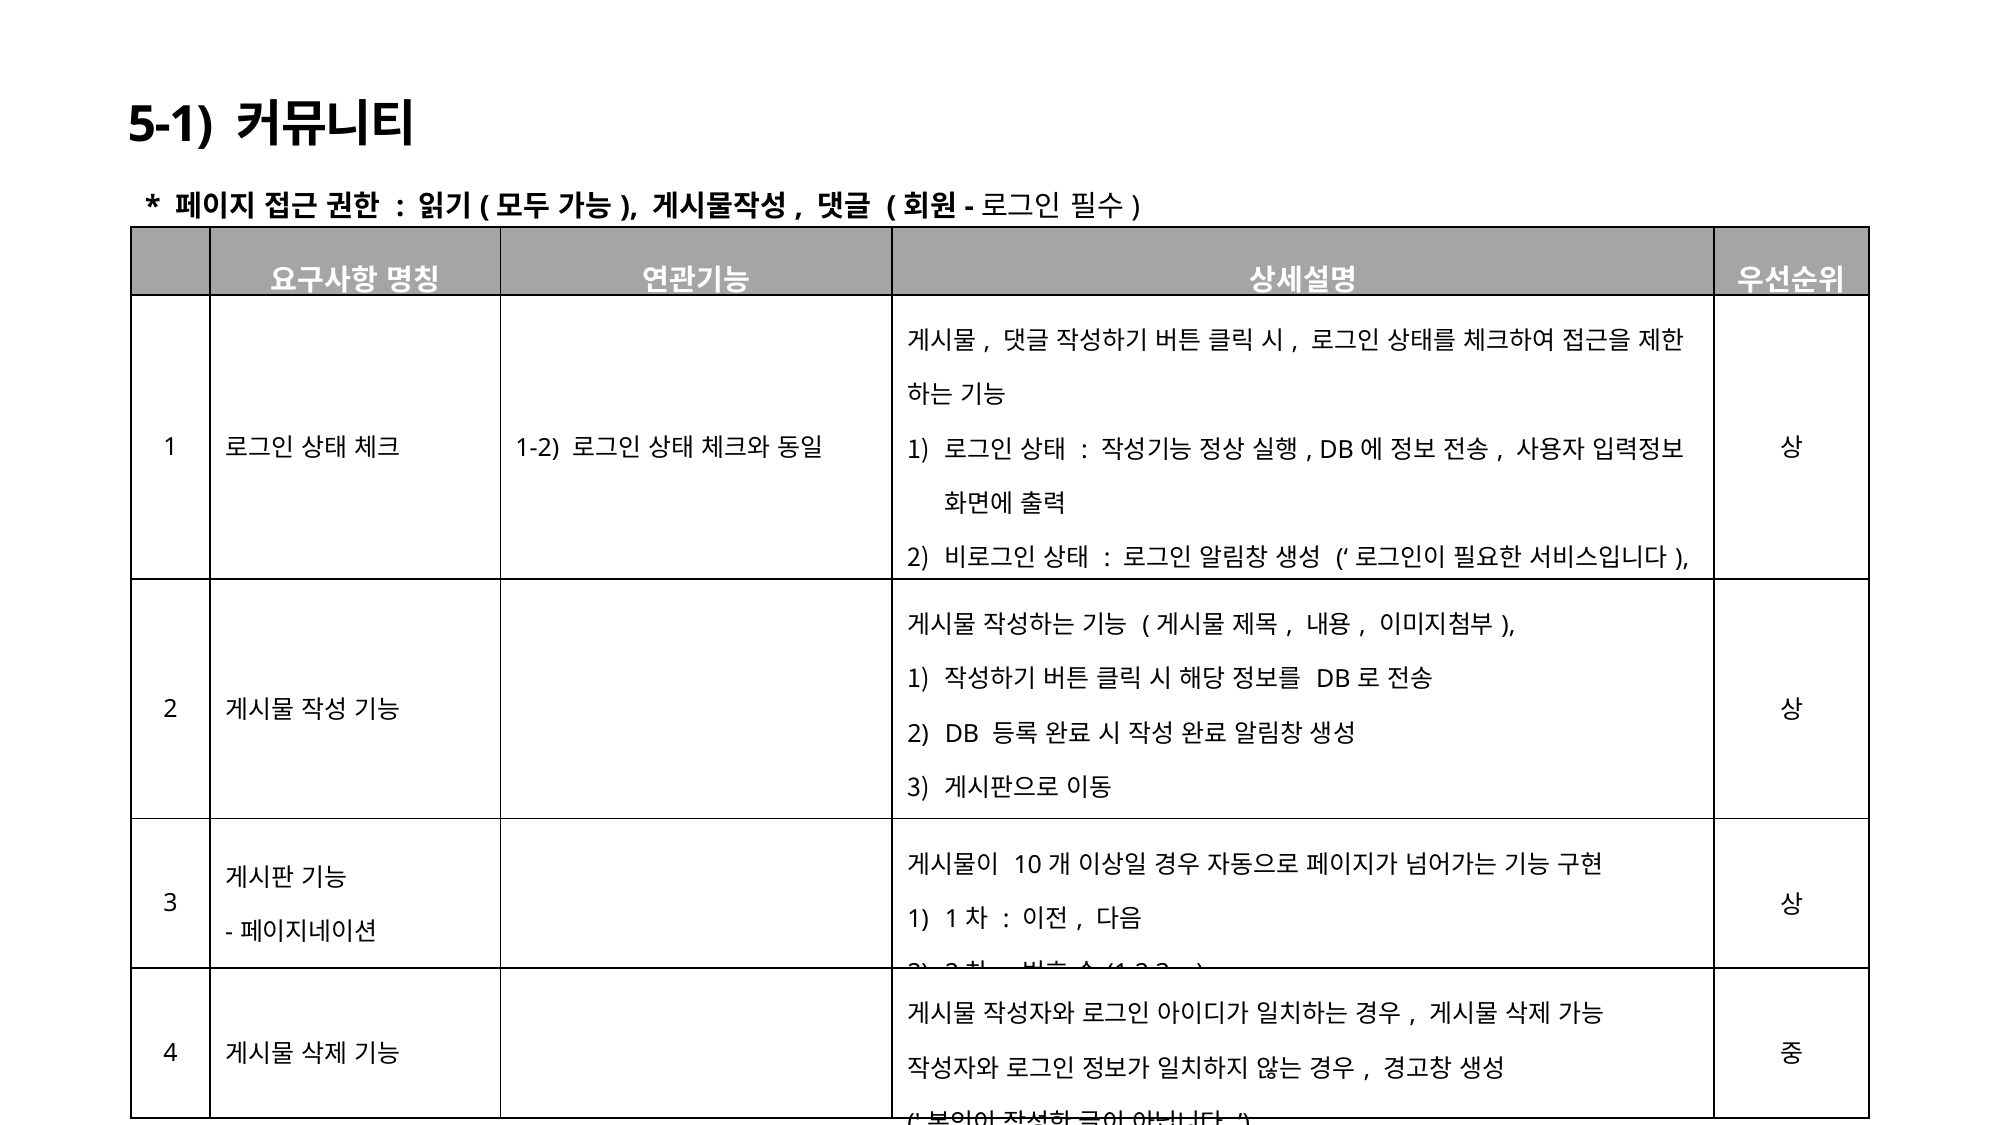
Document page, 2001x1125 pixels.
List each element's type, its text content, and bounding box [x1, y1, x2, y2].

table_cell 1 [132, 296, 209, 578]
table_cell 3 [132, 819, 209, 967]
text_box * 페이지 접근 권한 : 읽기(모두 가능), 게시물작성, 댓글 (회원-로그인 필수) [130, 162, 1929, 230]
table_cell [501, 819, 891, 967]
table_header 요구사항 명칭 [211, 228, 500, 294]
table_cell 중 [1715, 969, 1868, 1117]
table_cell 상 [1715, 819, 1868, 967]
table_cell 게시판 기능 -페이지네이션 [211, 819, 500, 967]
table_header 우선순위 [1715, 228, 1868, 294]
table_header 연관기능 [501, 228, 891, 294]
table_cell 2 [132, 580, 209, 818]
table_cell 게시물 삭제 기능 [211, 969, 500, 1117]
text_box 5-1) 커뮤니티 [112, 83, 1113, 159]
table_cell 게시물 작성하는 기능 (게시물 제목, 내용, 이미지첨부), 작성하기 버튼 클릭 시 해당 정보를 DB로 전송 DB 등록 완료 시 작성 완료 알림창 생성 게시판으로 이동 게시판 리스트에 작성자 정보(닉네임, 작성일자, 제목)와 함께 출력 [893, 580, 1713, 818]
table_header [132, 228, 209, 294]
table_cell 로그인 상태 체크 [211, 296, 500, 578]
table_cell [501, 580, 891, 818]
table_cell 상 [1715, 296, 1868, 578]
table_cell 게시물이 10개 이상일 경우 자동으로 페이지가 넘어가는 기능 구현 1차 : 이전, 다음 2차 : 번호 순(1,2,3,…) [893, 819, 1713, 967]
table_cell 상 [1715, 580, 1868, 818]
table_cell 게시물 작성 기능 [211, 580, 500, 818]
table_cell 1-2) 로그인 상태 체크와 동일 [501, 296, 891, 578]
table_cell 게시물 작성자와 로그인 아이디가 일치하는 경우, 게시물 삭제 가능 작성자와 로그인 정보가 일치하지 않는 경우, 경고창 생성 ('본인이 작성한 글이 아닙니다.’) [893, 969, 1713, 1117]
table_cell [501, 969, 891, 1117]
table_cell 게시물, 댓글 작성하기 버튼 클릭 시, 로그인 상태를 체크하여 접근을 제한 하는 기능 로그인 상태 : 작성기능 정상 실행, DB에 정보 전송, 사용자 입력정보 화면에 출력 비로그인 상태 : 로그인 알림창 생성 (‘로그인이 필요한 서비스입니다), 로그인 페이지로 이동 [893, 296, 1713, 578]
table_header 상세설명 [893, 228, 1713, 294]
table_cell 4 [132, 969, 209, 1117]
